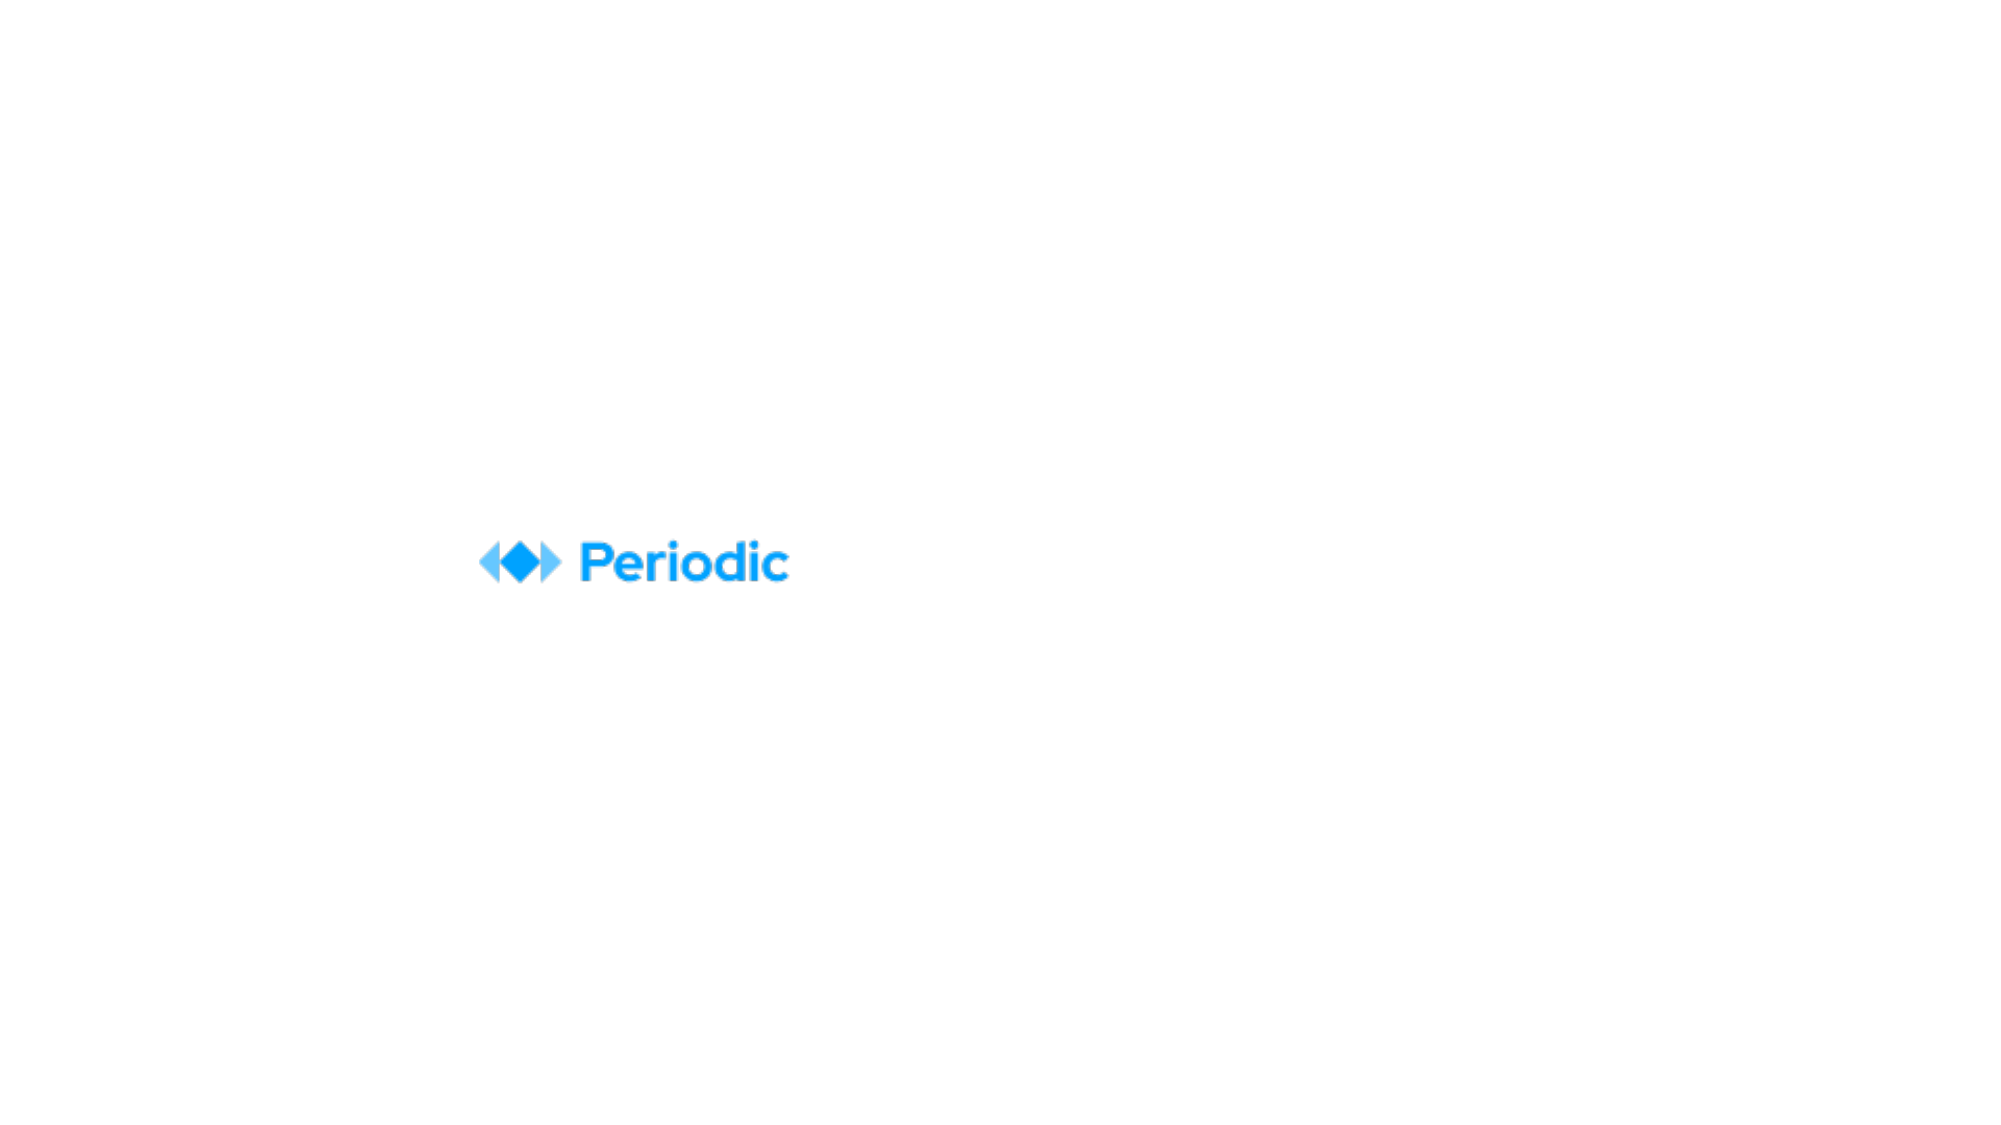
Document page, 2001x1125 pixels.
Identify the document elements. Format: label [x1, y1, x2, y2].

picture [479, 462, 832, 663]
